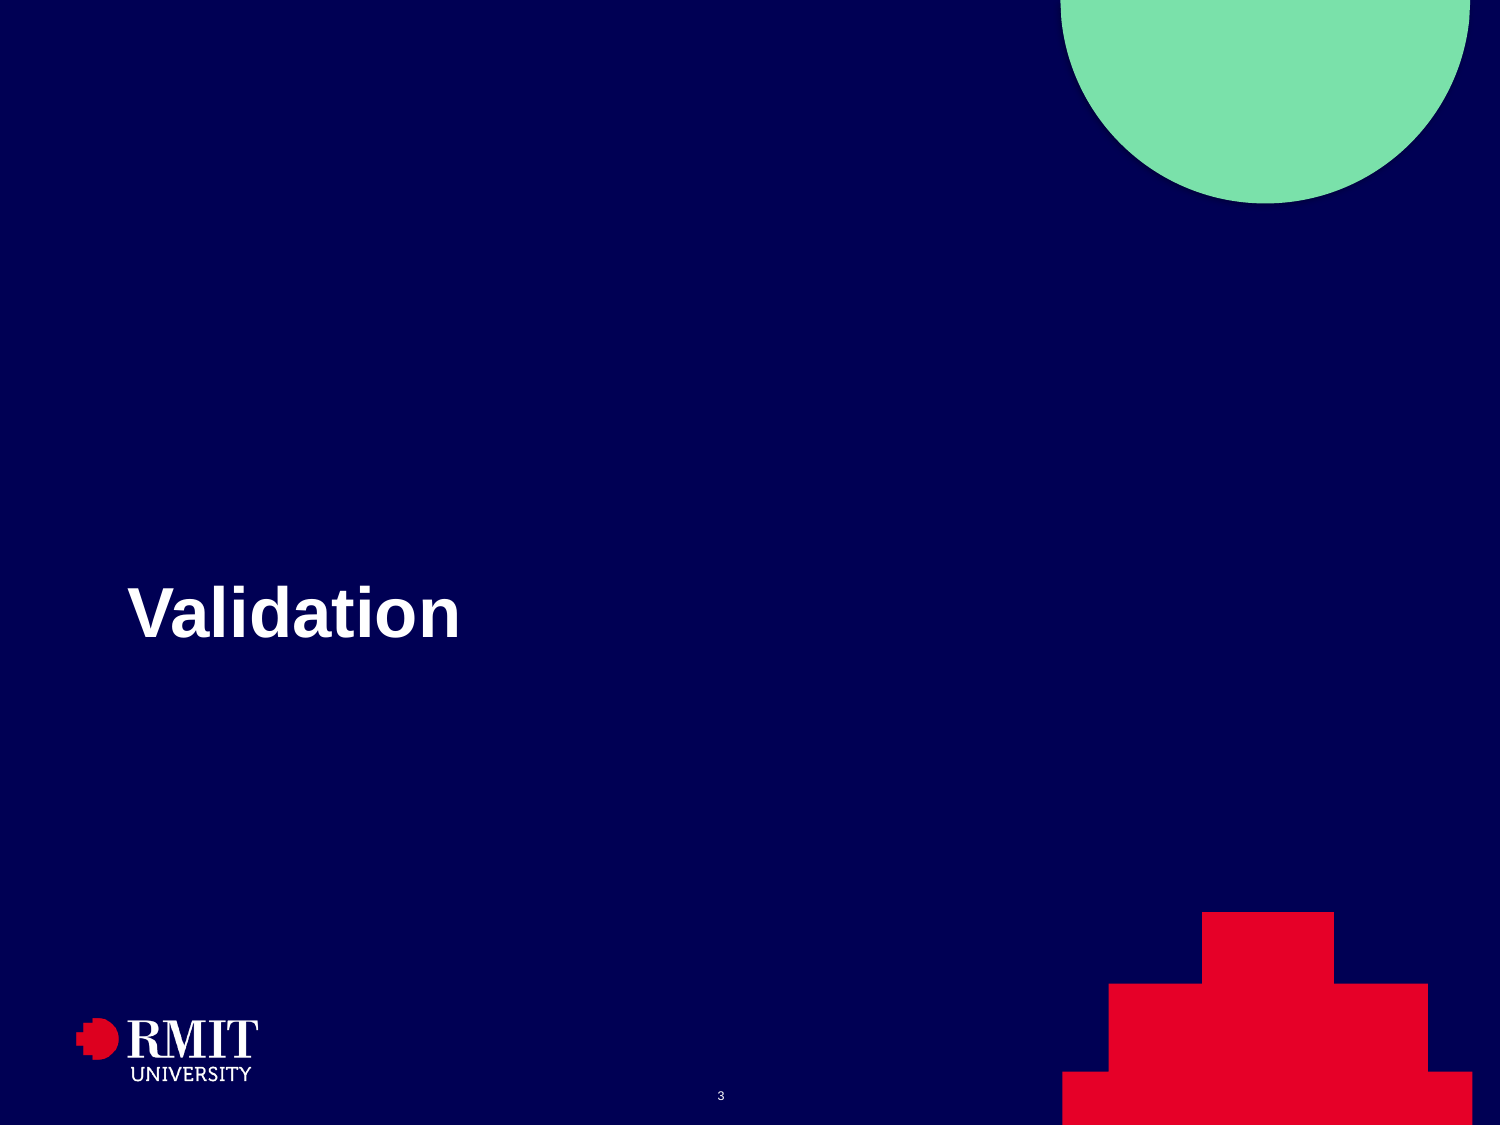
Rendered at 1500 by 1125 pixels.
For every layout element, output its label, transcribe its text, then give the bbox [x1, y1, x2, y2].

title Validation [112, 253, 1343, 660]
picture [57, 1001, 276, 1100]
